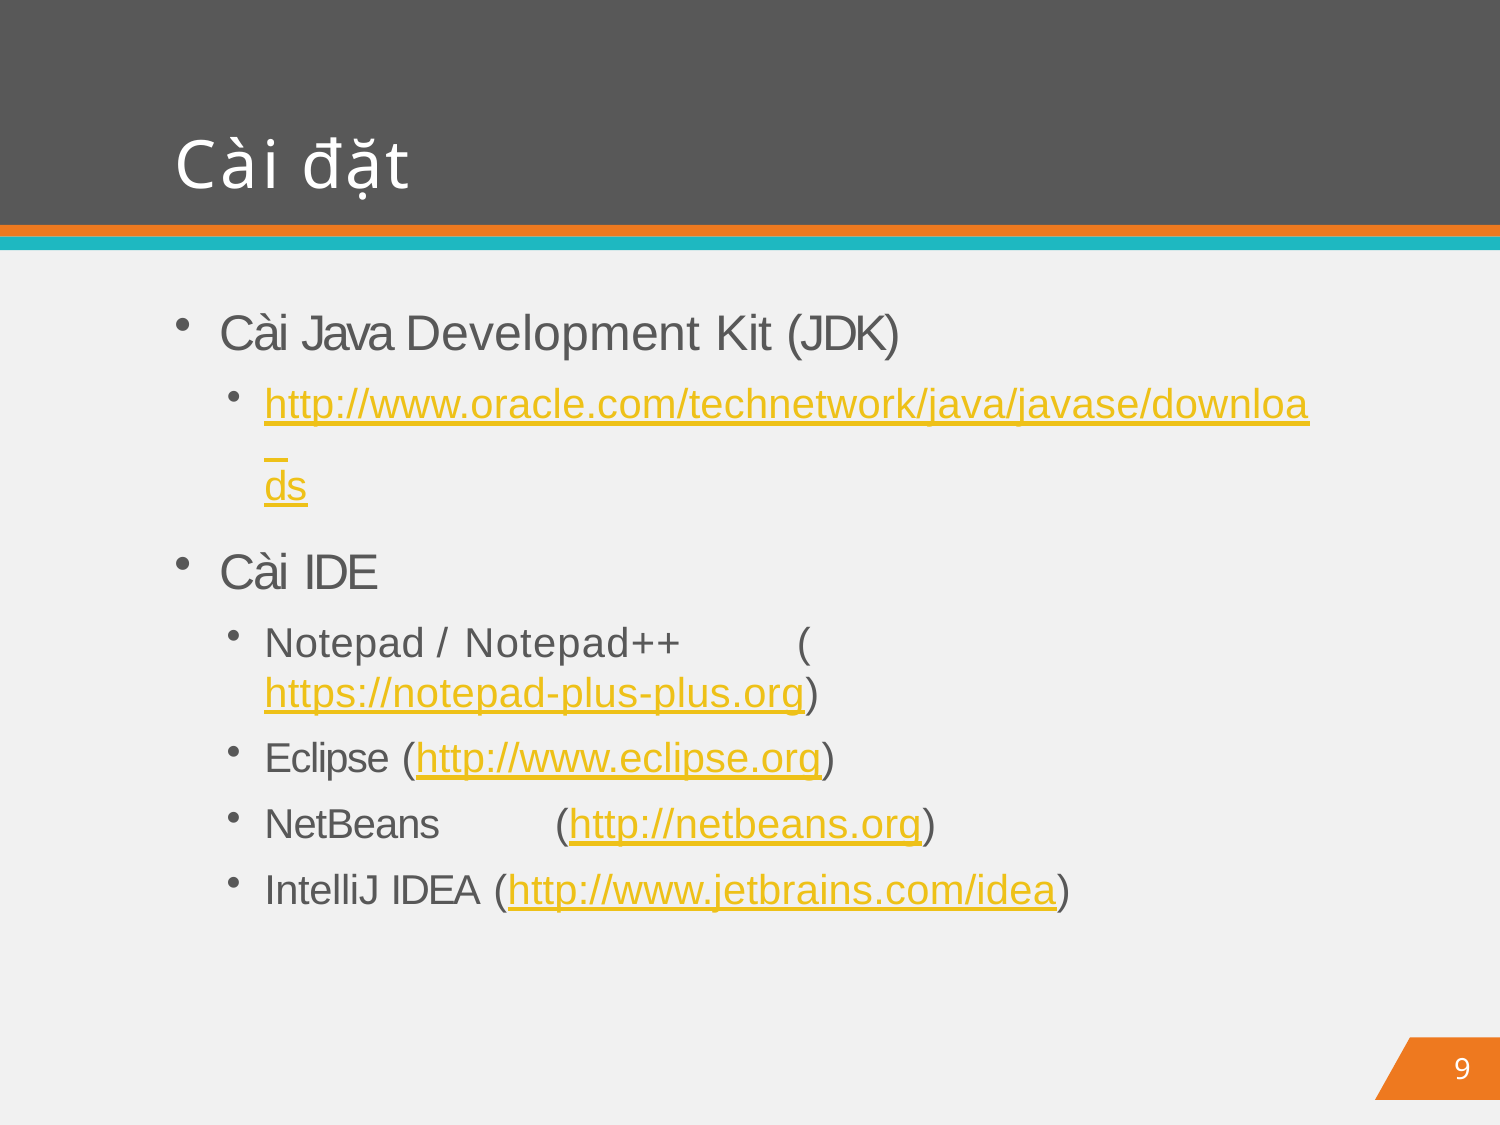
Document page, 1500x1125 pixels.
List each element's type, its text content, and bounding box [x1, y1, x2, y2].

title Cài đặt [172, 119, 428, 278]
text_box Cài Java Development Kit (JDK) http://www.oracle.com/technetwork/java/javase/downloa ds Cài IDE Notepad / Notepad++ (https://notepad-plus-plus.org) Eclipse (http://www.eclipse.org) NetBeans (http://netbeans.org) IntelliJ IDEA (http://www.jetbrains.com/idea) [172, 278, 1317, 877]
text_box 9 [1447, 1049, 1478, 1090]
